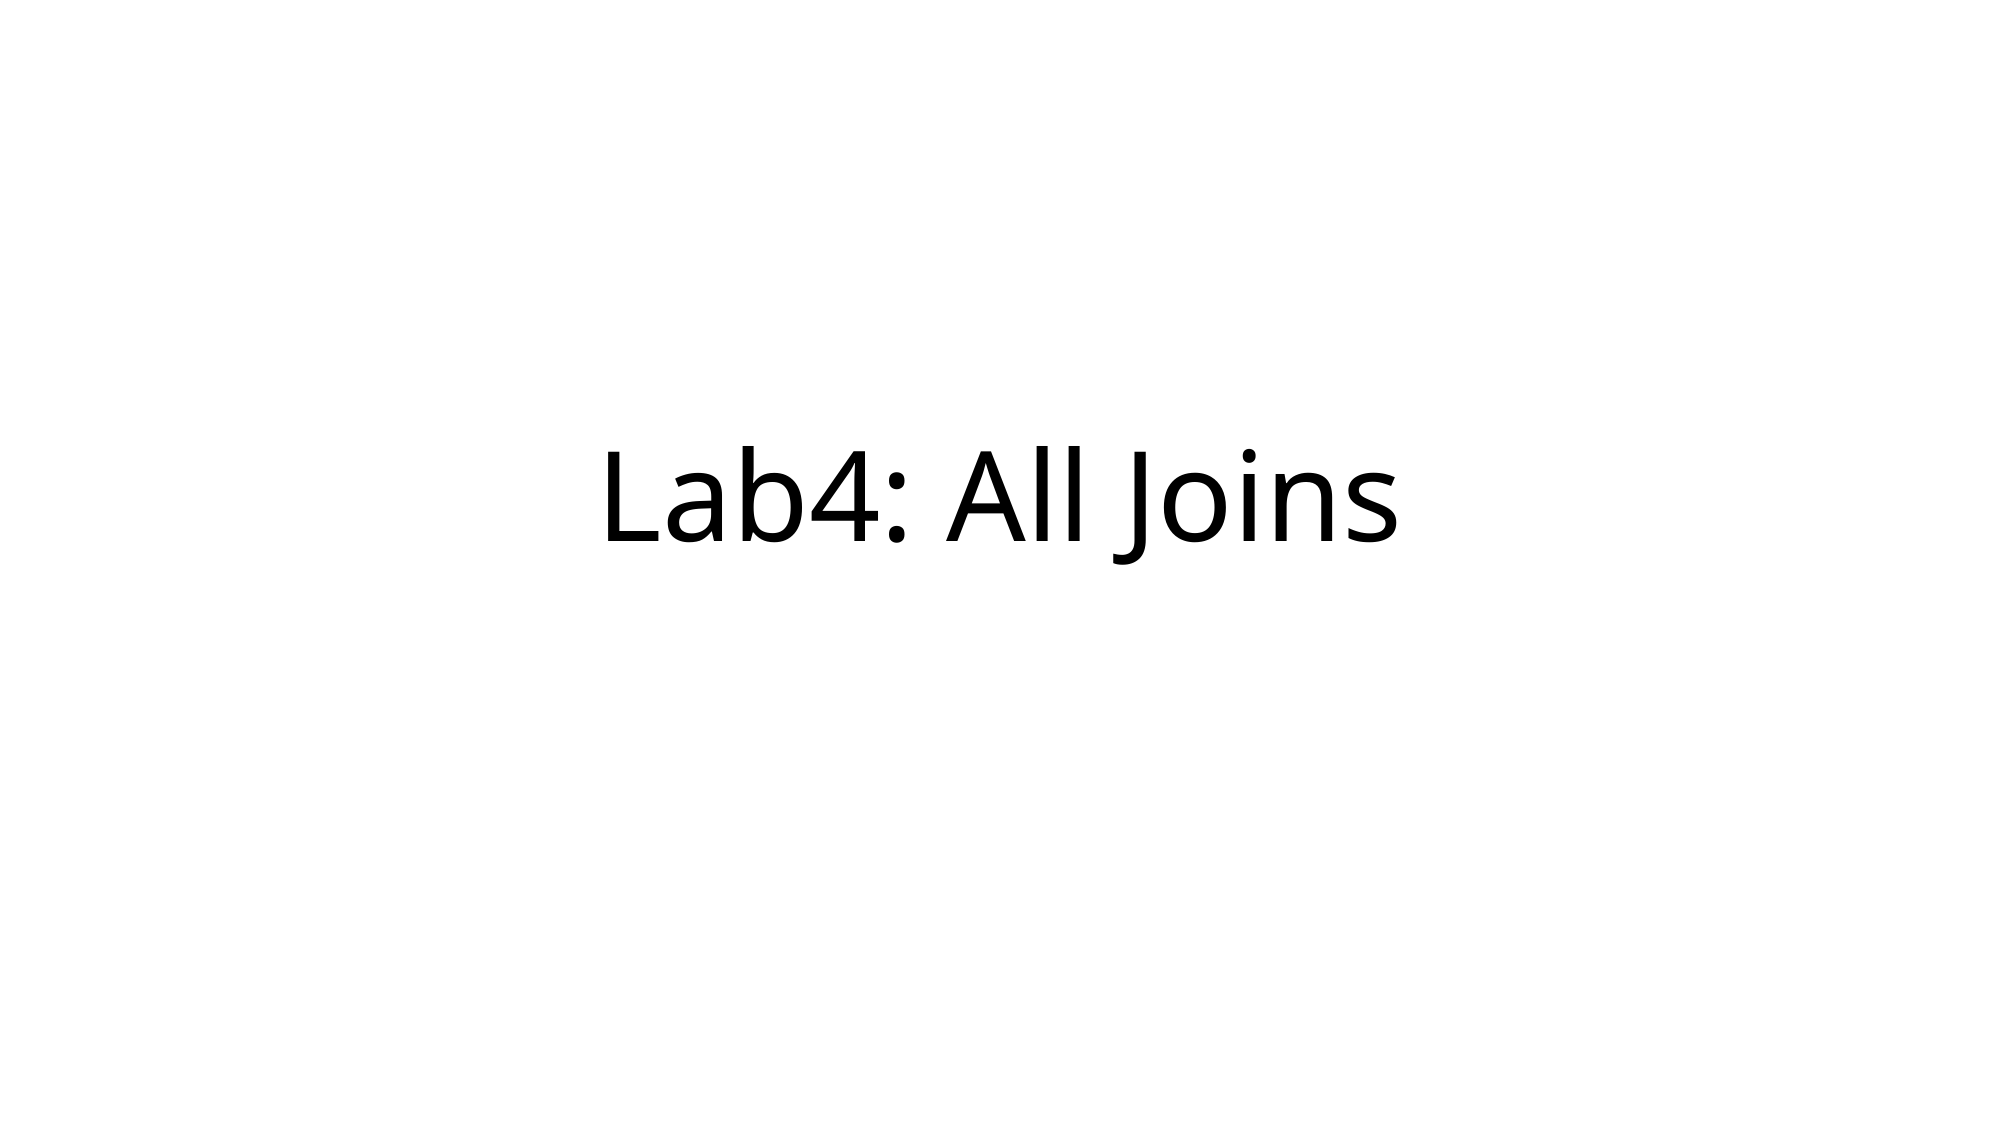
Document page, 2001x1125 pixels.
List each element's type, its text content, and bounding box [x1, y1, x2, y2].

title Lab4: All Joins [249, 184, 1750, 576]
